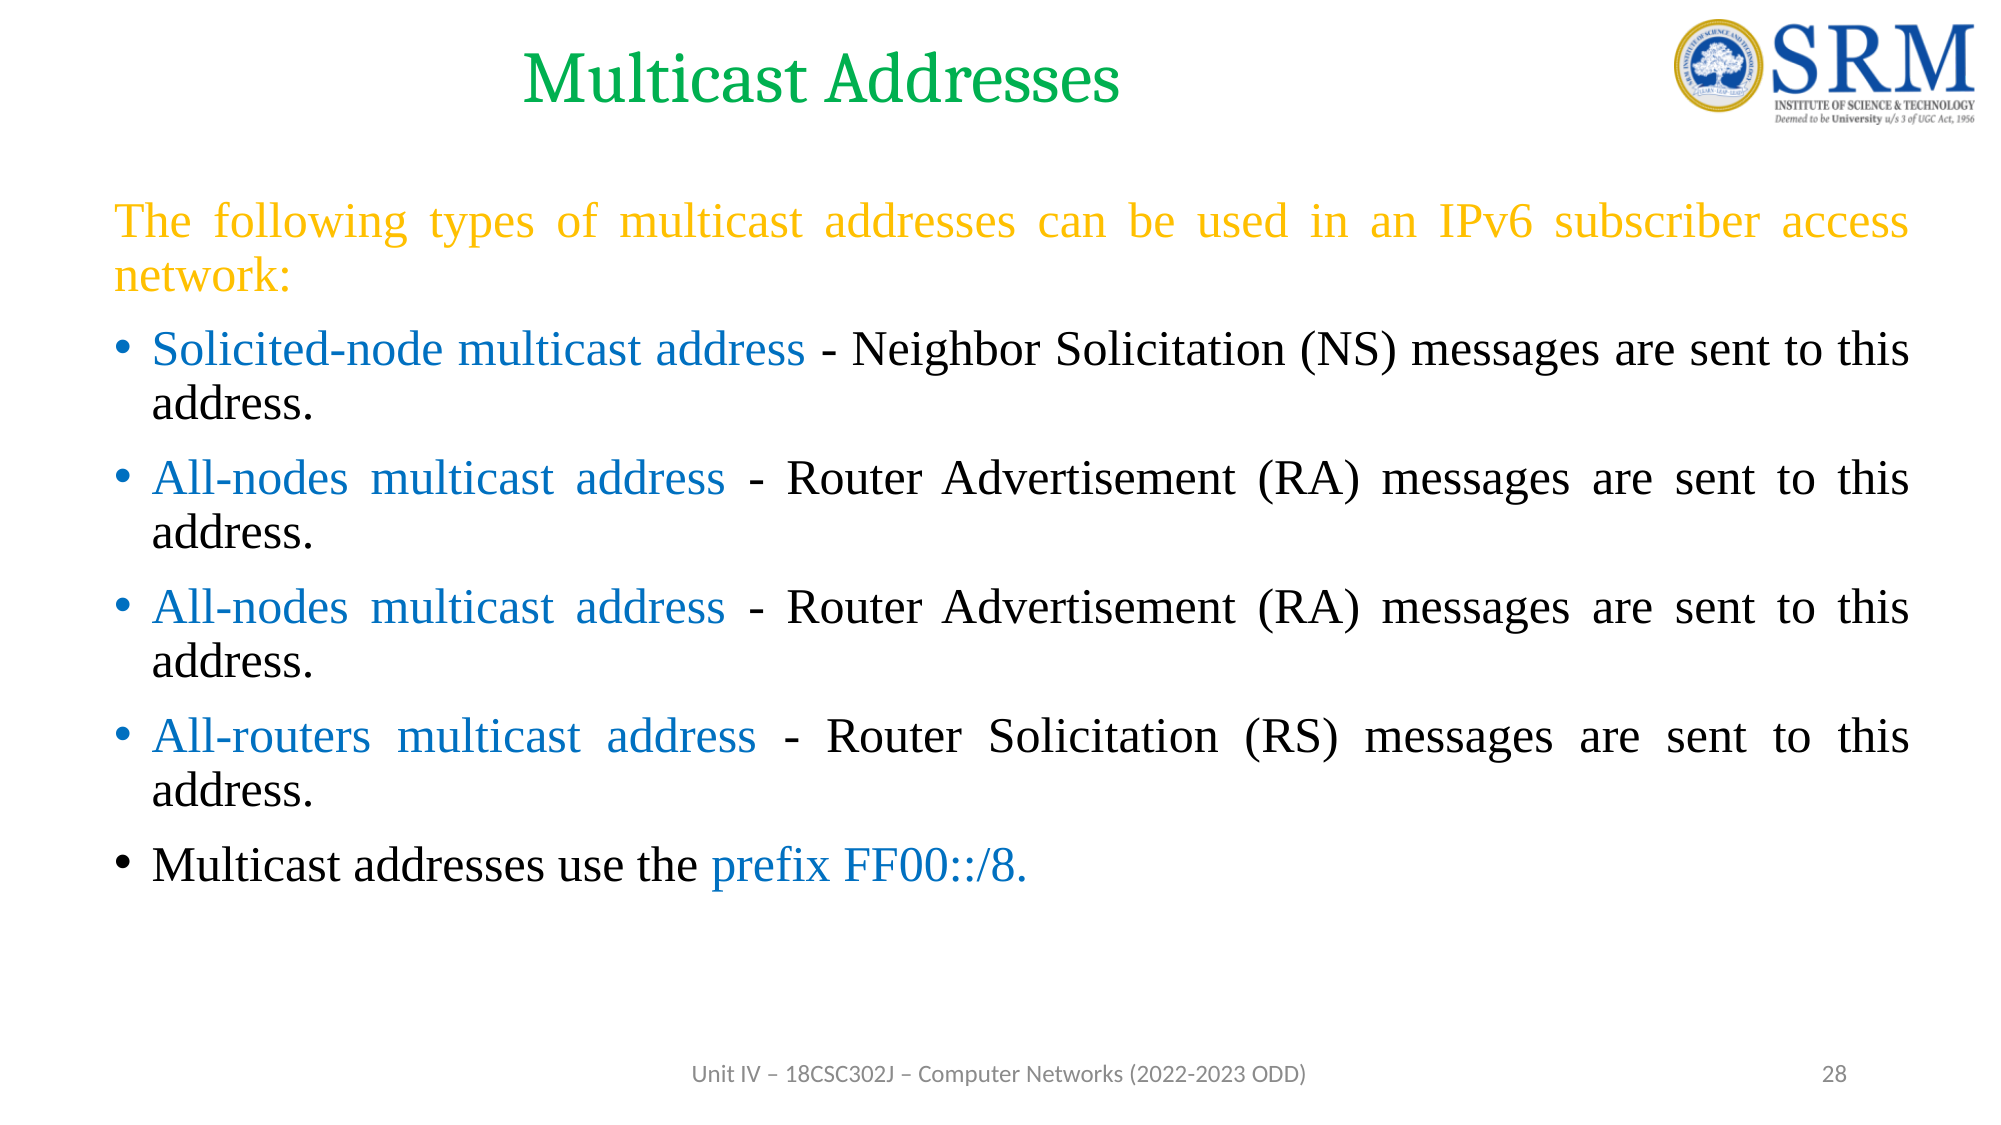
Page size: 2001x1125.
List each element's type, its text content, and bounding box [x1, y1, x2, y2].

text_box Multicast Addresses [0, 22, 1644, 112]
slide_number 28 [1412, 1042, 1863, 1103]
footer Unit IV – 18CSC302J – Computer Networks (2022-2023 ODD) [662, 1042, 1338, 1103]
list The following types of multicast addresses can be used in an IPv6 subscriber access network: Solicited-node multicast address - Neighbor Solicitation (NS) messages are sent to this address. All-nodes multicast address - Router Advertisement (RA) messages are sent to this address. All-nodes multicast address - Router Advertisement (RA) messages are sent to this address. All-routers multicast address - Router Solicitation (RS) messages are sent to this address. Multicast addresses use the prefix FF00::/8. [99, 186, 1927, 961]
picture [1674, 19, 1975, 125]
